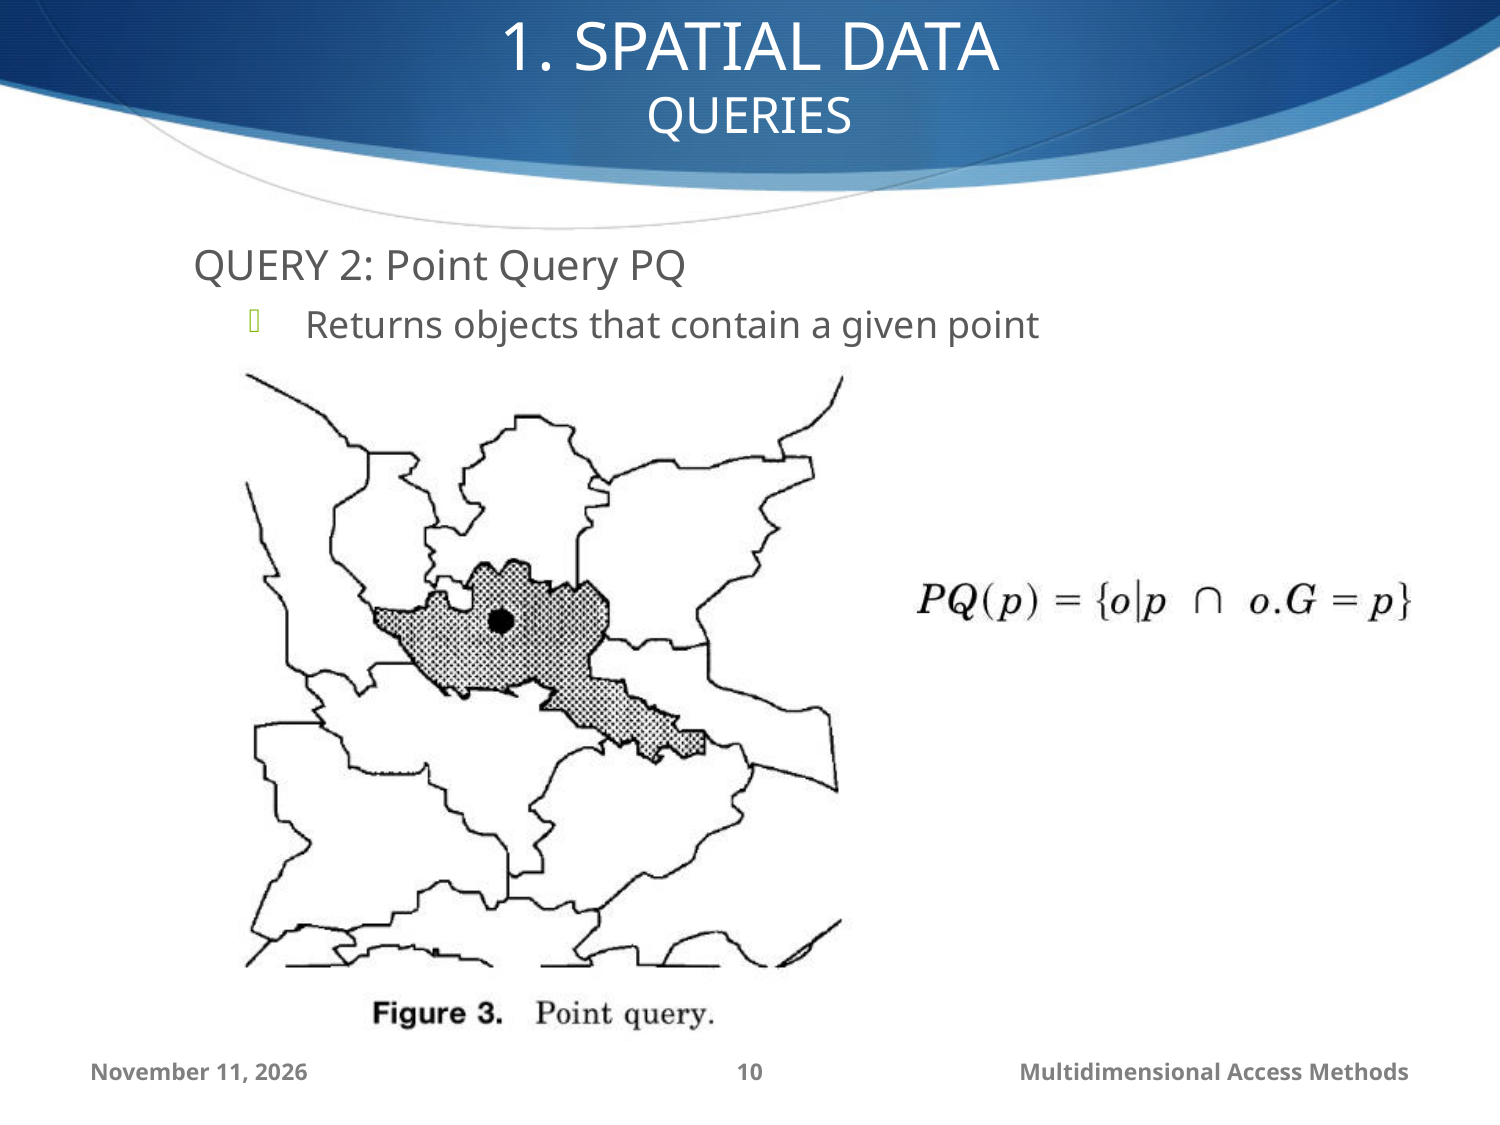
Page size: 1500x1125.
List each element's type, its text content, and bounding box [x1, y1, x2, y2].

text_box QUERY 2: Point Query PQ Returns objects that contain a given point [121, 231, 1379, 984]
picture [0, 0, 1500, 1125]
footer Multidimensional Access Methods [949, 1042, 1425, 1103]
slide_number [75, 1042, 425, 1103]
slide_number 10 [706, 1063, 794, 1103]
text_box 1. SPATIAL DATA QUERIES [74, 0, 1425, 162]
